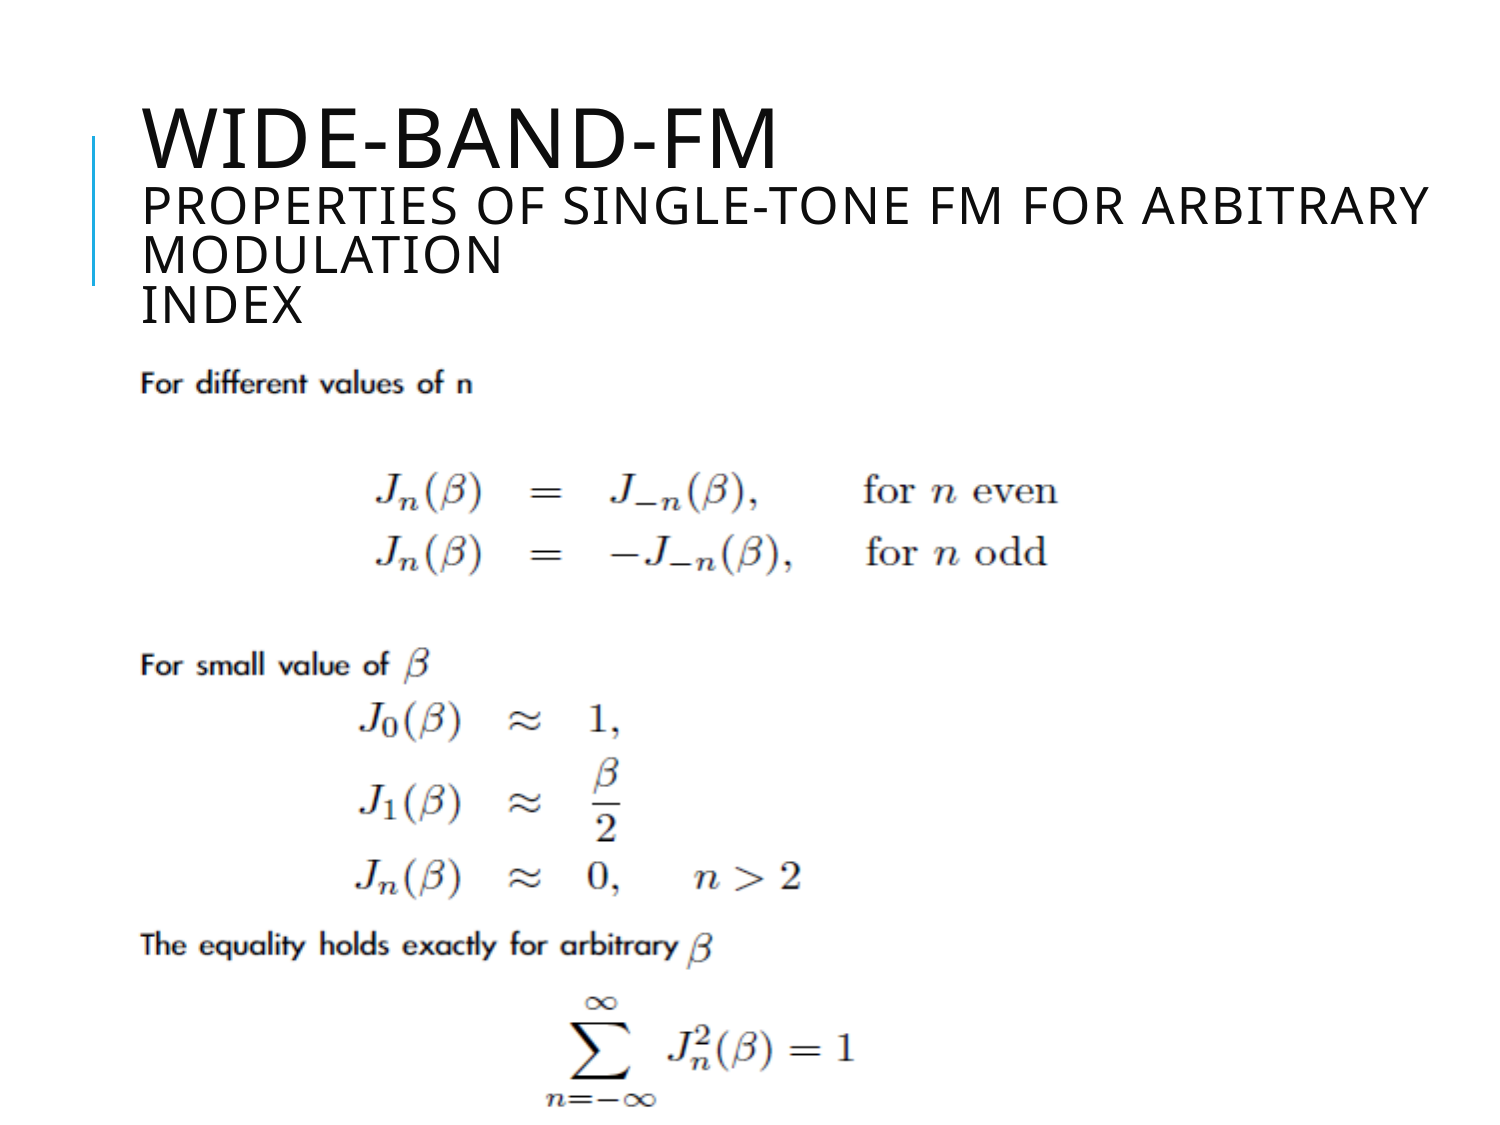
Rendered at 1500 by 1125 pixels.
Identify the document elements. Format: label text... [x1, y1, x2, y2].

title Wide-Band-fm Properties of Single-Tone FM for Arbitrary Modulation Index [126, 96, 1471, 342]
picture [131, 347, 1385, 1118]
